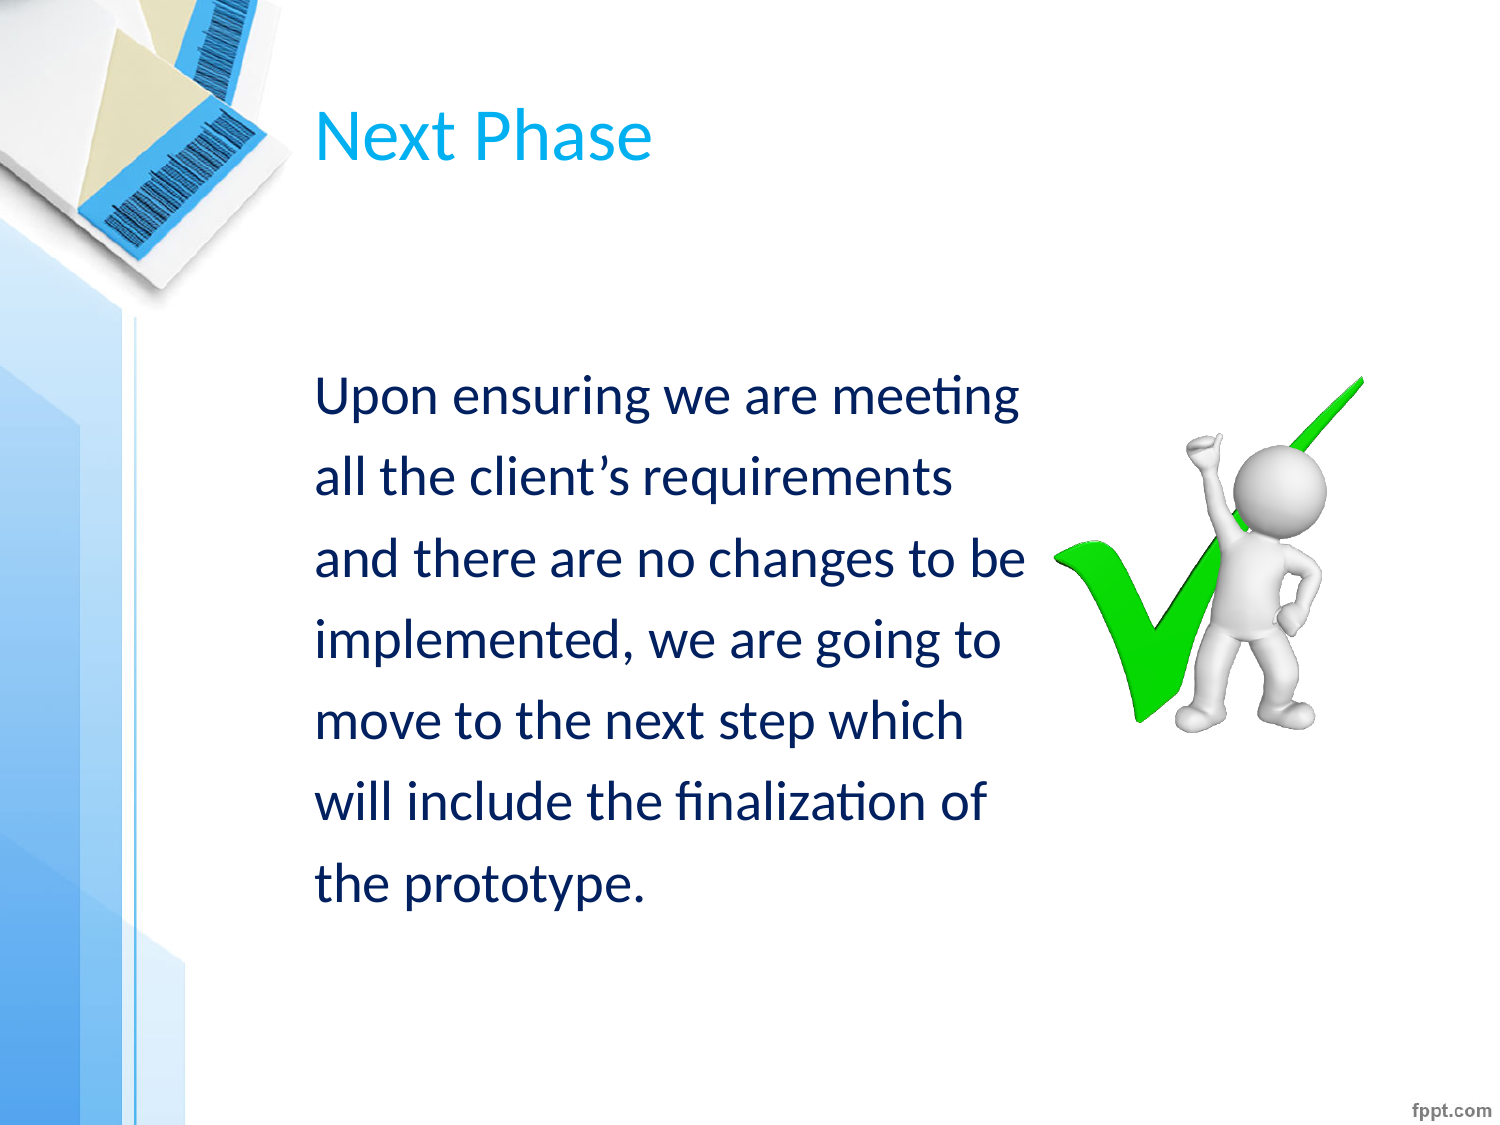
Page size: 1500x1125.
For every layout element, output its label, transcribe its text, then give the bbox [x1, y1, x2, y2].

title Next Phase [299, 36, 1477, 224]
list Upon ensuring we are meeting all the client’s requirements and there are no changes to be implemented, we are going to move to the next step which will include the finalization of the prototype. [299, 337, 1051, 930]
picture [0, 0, 1500, 1125]
